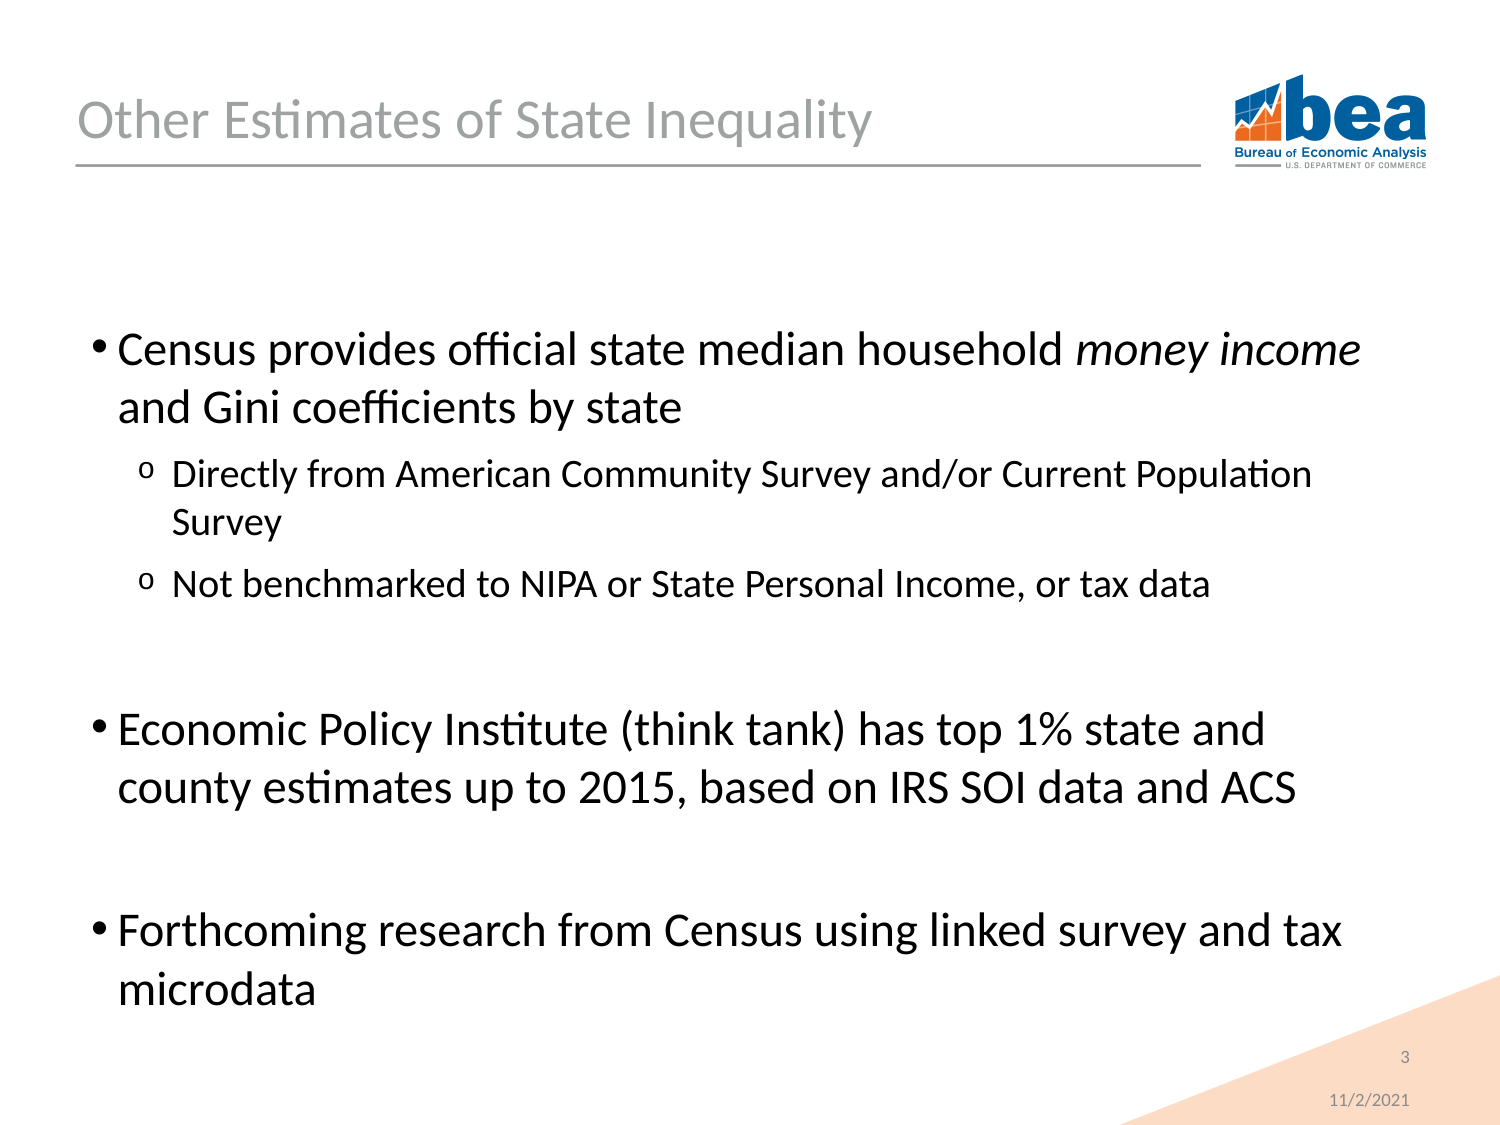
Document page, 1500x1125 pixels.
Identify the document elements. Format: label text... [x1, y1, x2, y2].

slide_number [1262, 1084, 1425, 1113]
slide_number 3 [1337, 1040, 1425, 1073]
picture [0, 0, 1500, 1125]
list Census provides official state median household money income and Gini coefficients by state Directly from American Community Survey and/or Current Population Survey Not benchmarked to NIPA or State Personal Income, or tax data Economic Policy Institute (think tank) has top 1% state and county estimates up to 2015, based on IRS SOI data and ACS Forthcoming research from Census using linked survey and tax microdata [75, 237, 1425, 1028]
title Other Estimates of State Inequality [62, 37, 1200, 188]
